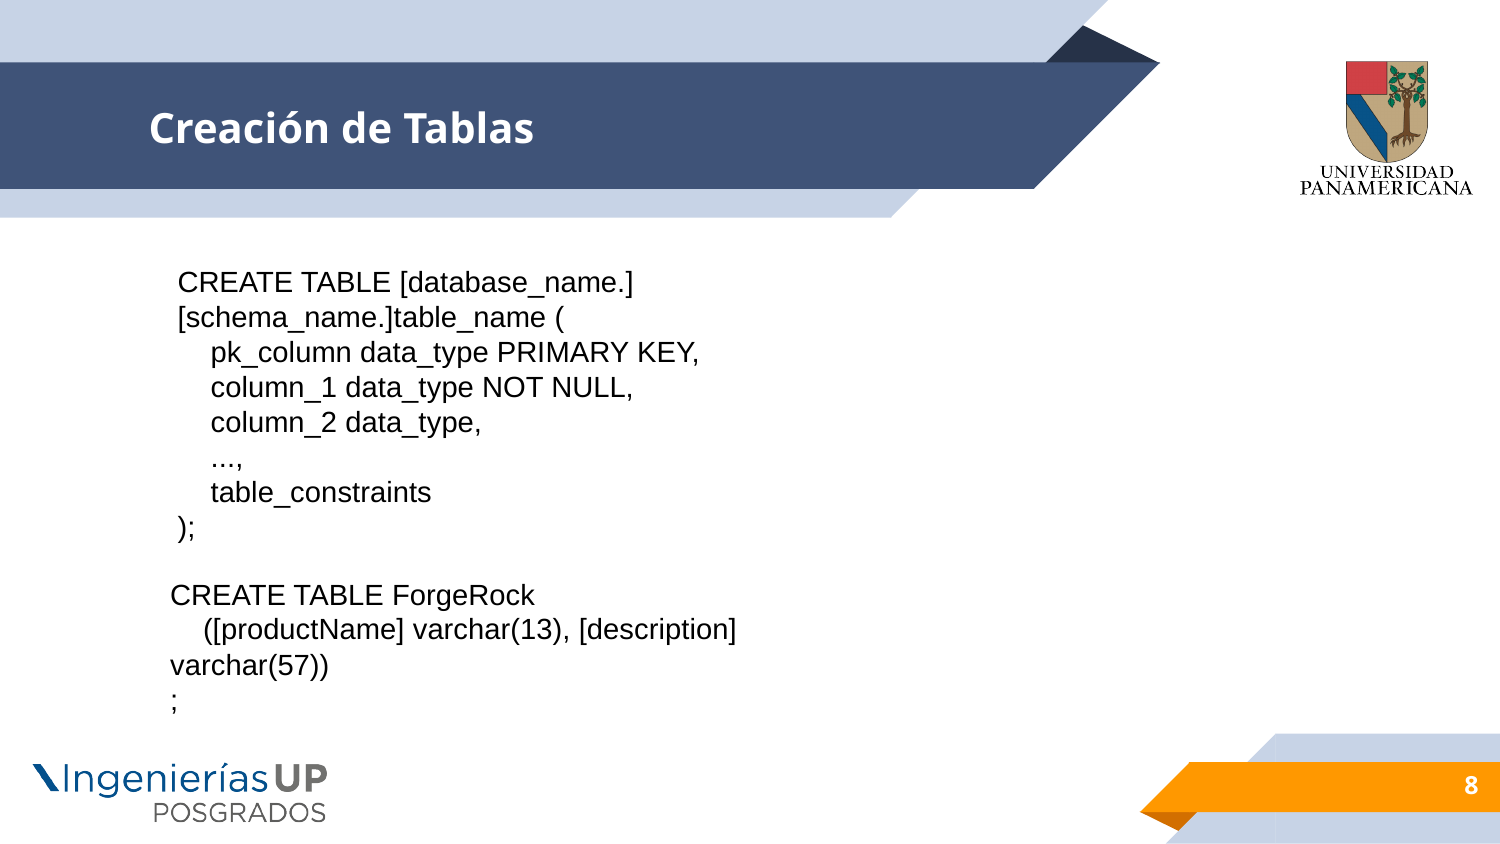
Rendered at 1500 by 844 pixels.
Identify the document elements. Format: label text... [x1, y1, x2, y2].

text_box CREATE TABLE ForgeRock ([productName] varchar(13), [description] varchar(57)) ; [155, 568, 906, 724]
text_box CREATE TABLE [database_name.][schema_name.]table_name ( pk_column data_type PRIMARY KEY, column_1 data_type NOT NULL, column_2 data_type, ..., table_constraints ); [162, 255, 914, 551]
slide_number 8 [1249, 760, 1494, 813]
picture [1286, 44, 1490, 210]
picture [15, 737, 344, 844]
title Creación de Tablas [133, 64, 1035, 190]
